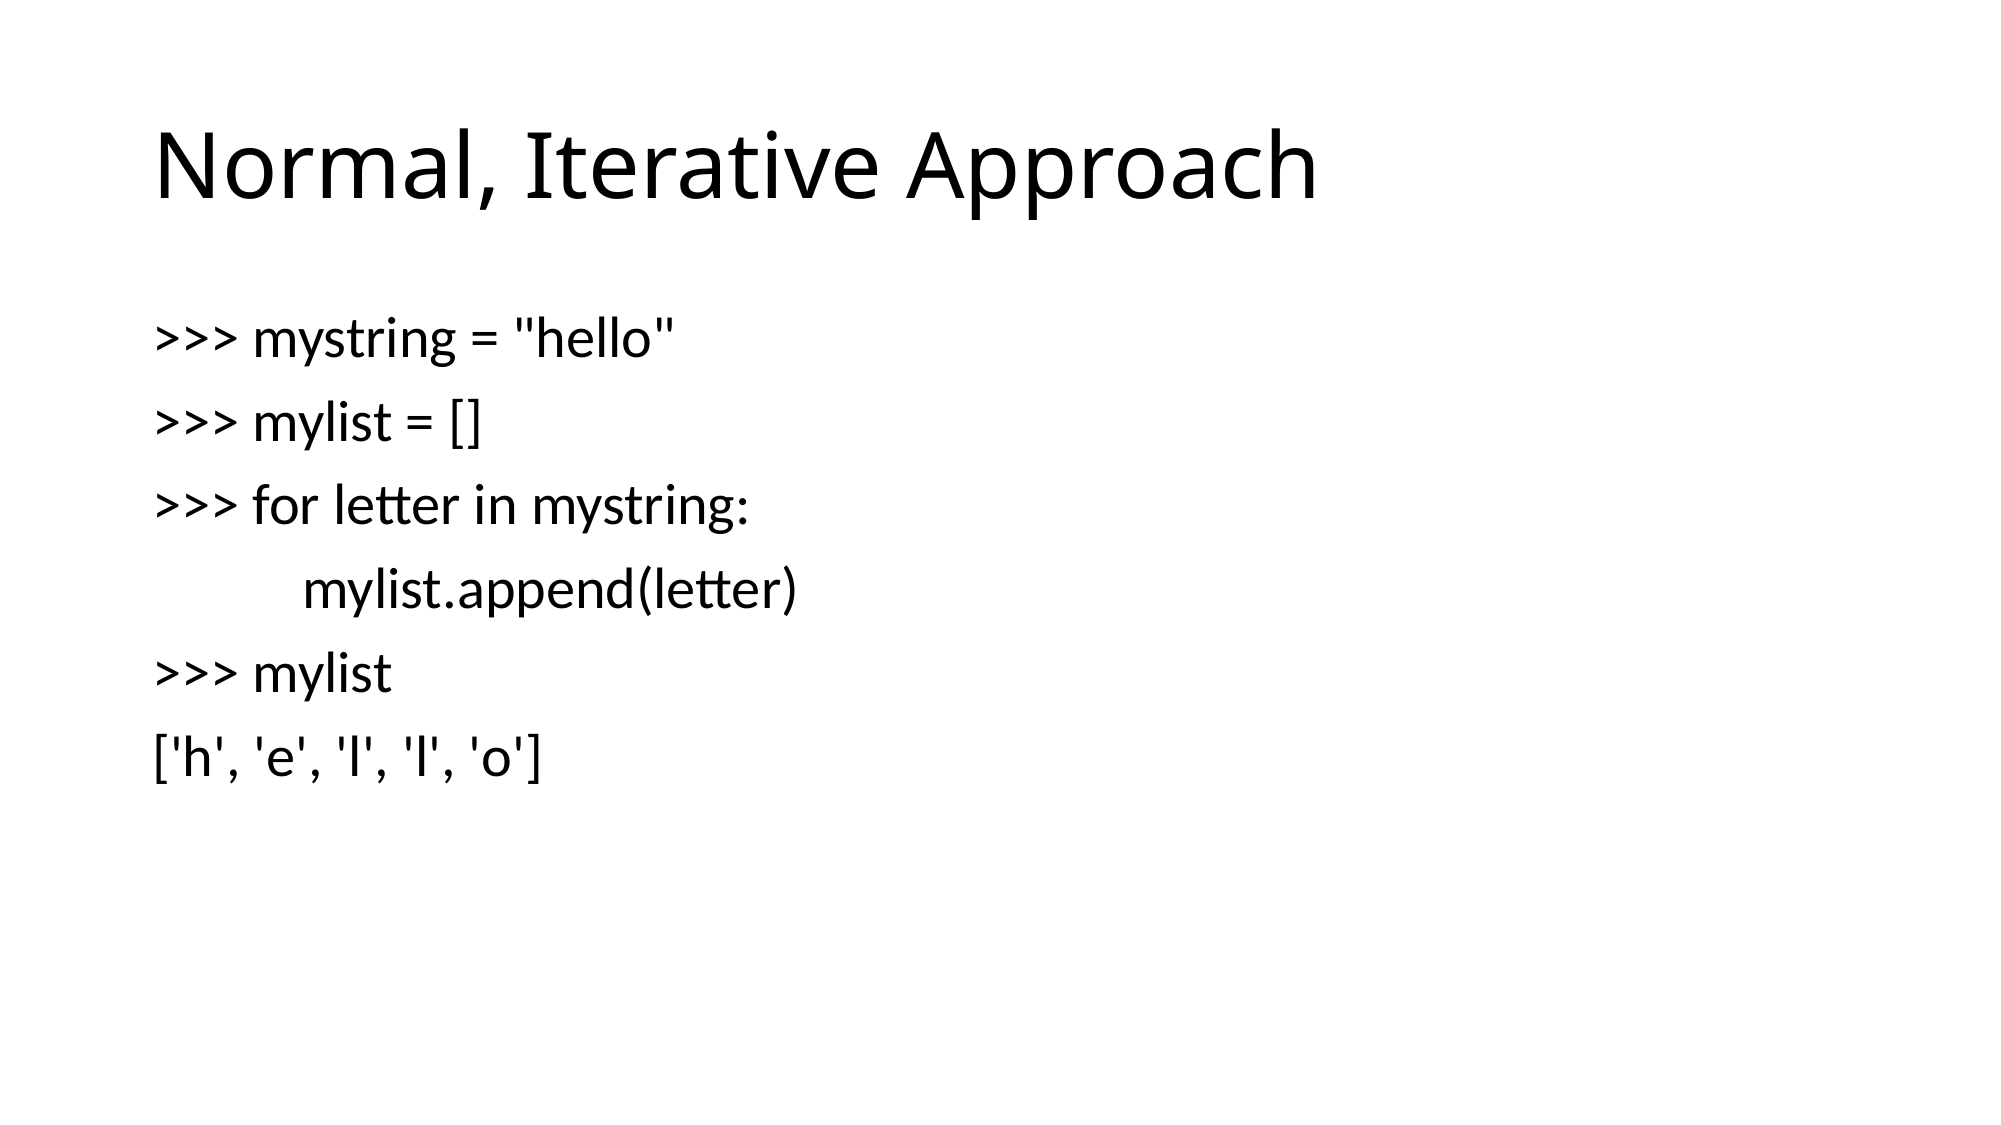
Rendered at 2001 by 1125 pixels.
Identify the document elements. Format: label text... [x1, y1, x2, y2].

title Normal, Iterative Approach [137, 59, 1863, 278]
list >>> mystring = "hello" >>> mylist = [] >>> for letter in mystring: mylist.append(letter) >>> mylist ['h', 'e', 'l', 'l', 'o'] [137, 299, 1863, 1014]
